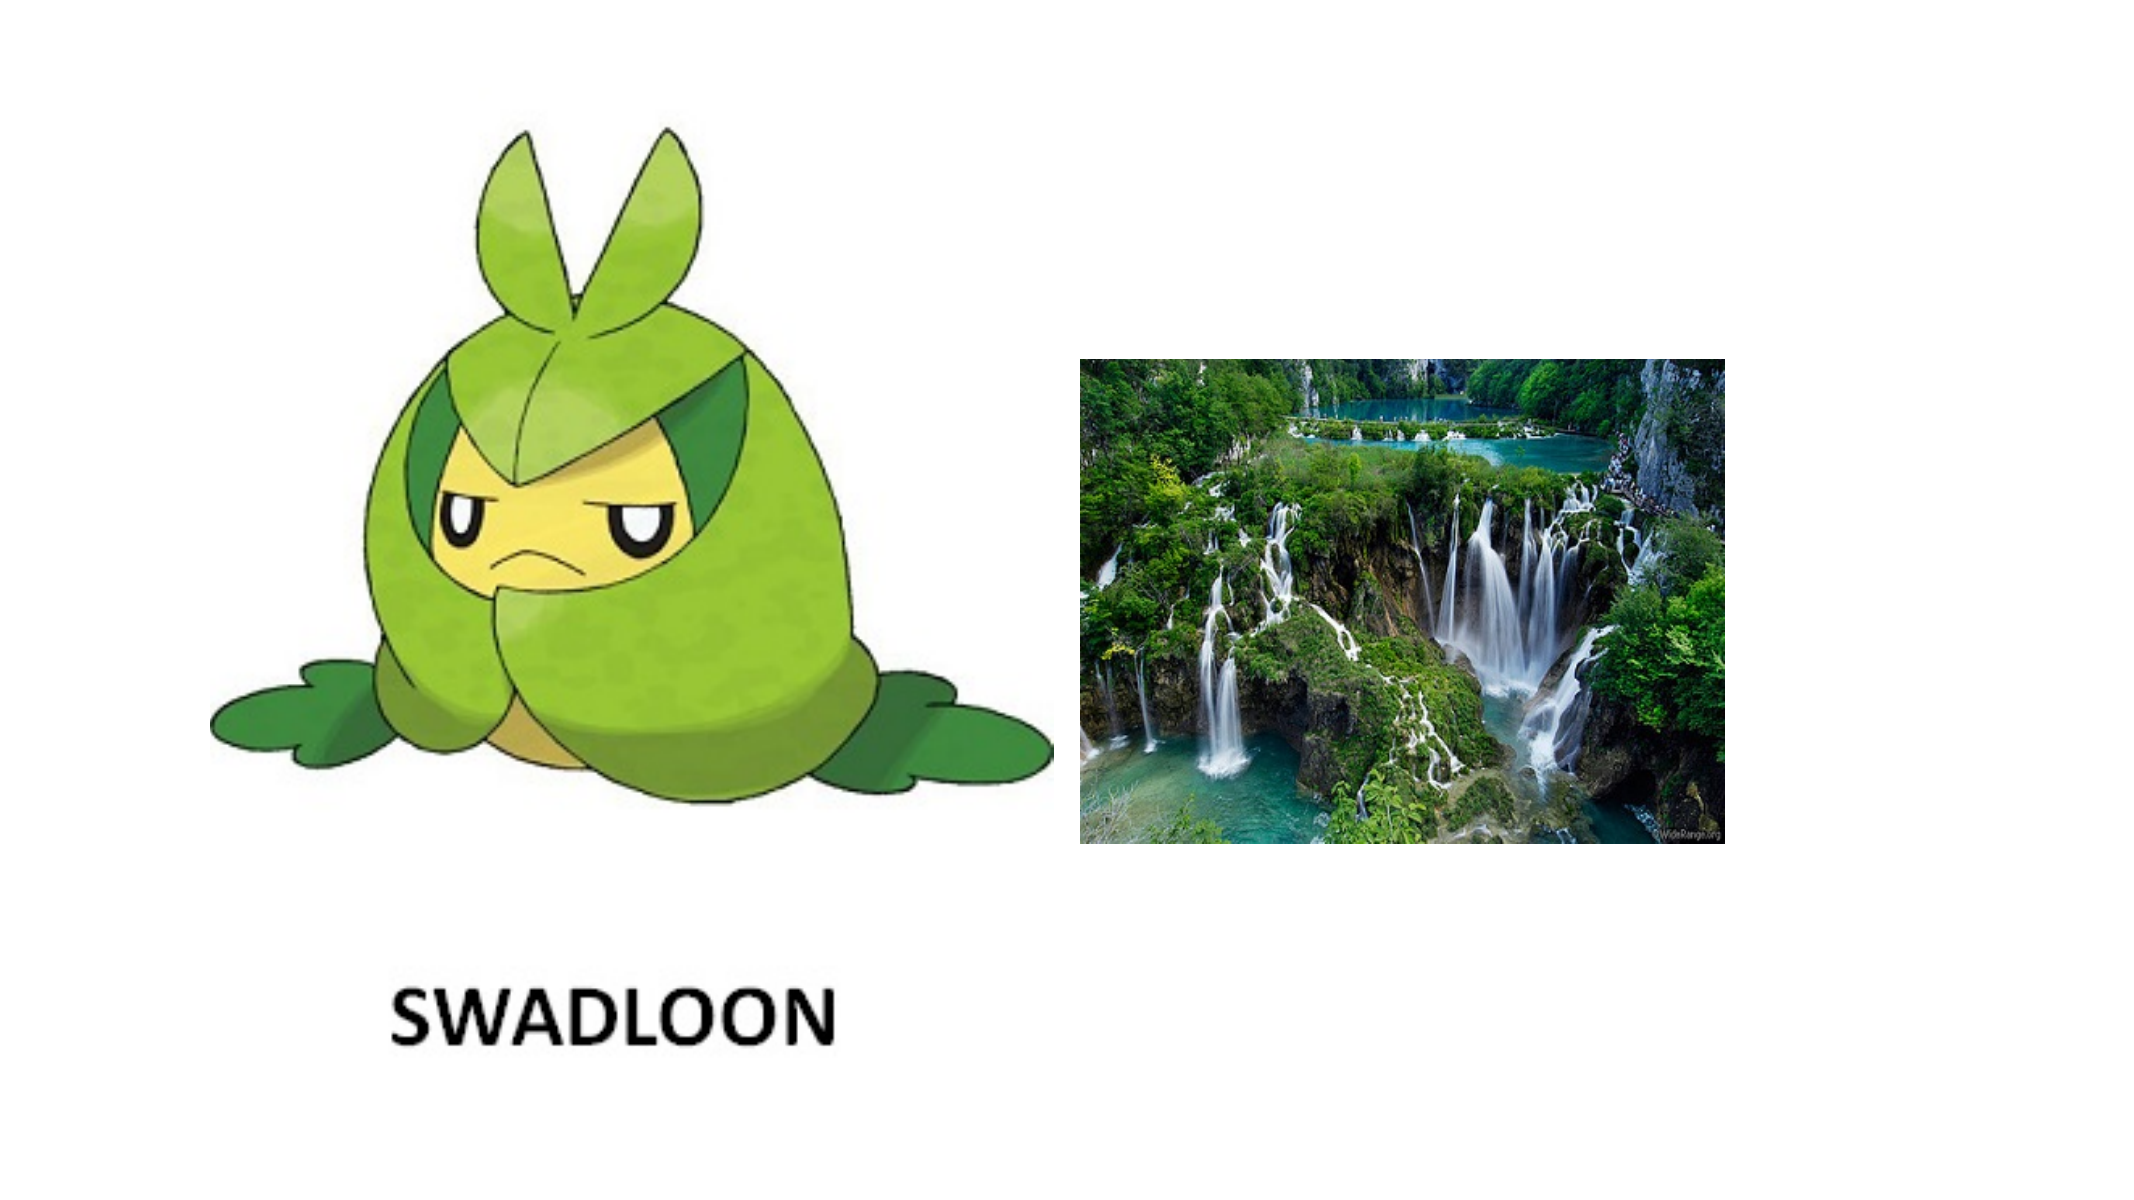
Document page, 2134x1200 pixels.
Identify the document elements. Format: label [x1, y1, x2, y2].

picture [209, 44, 1054, 1170]
picture [1079, 359, 1725, 844]
